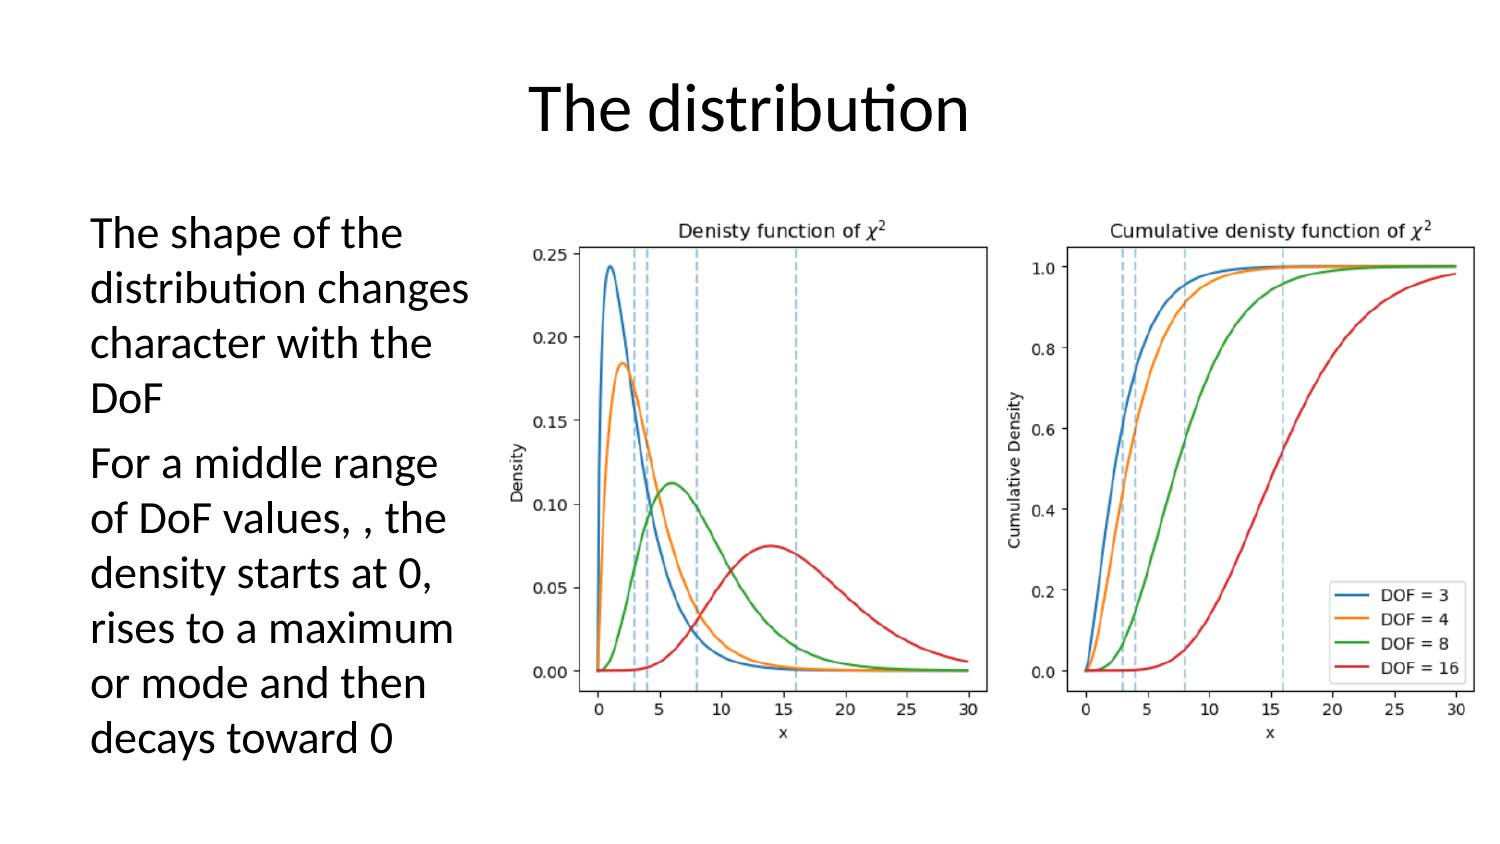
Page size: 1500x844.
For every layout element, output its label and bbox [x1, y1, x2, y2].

picture [507, 214, 1488, 748]
